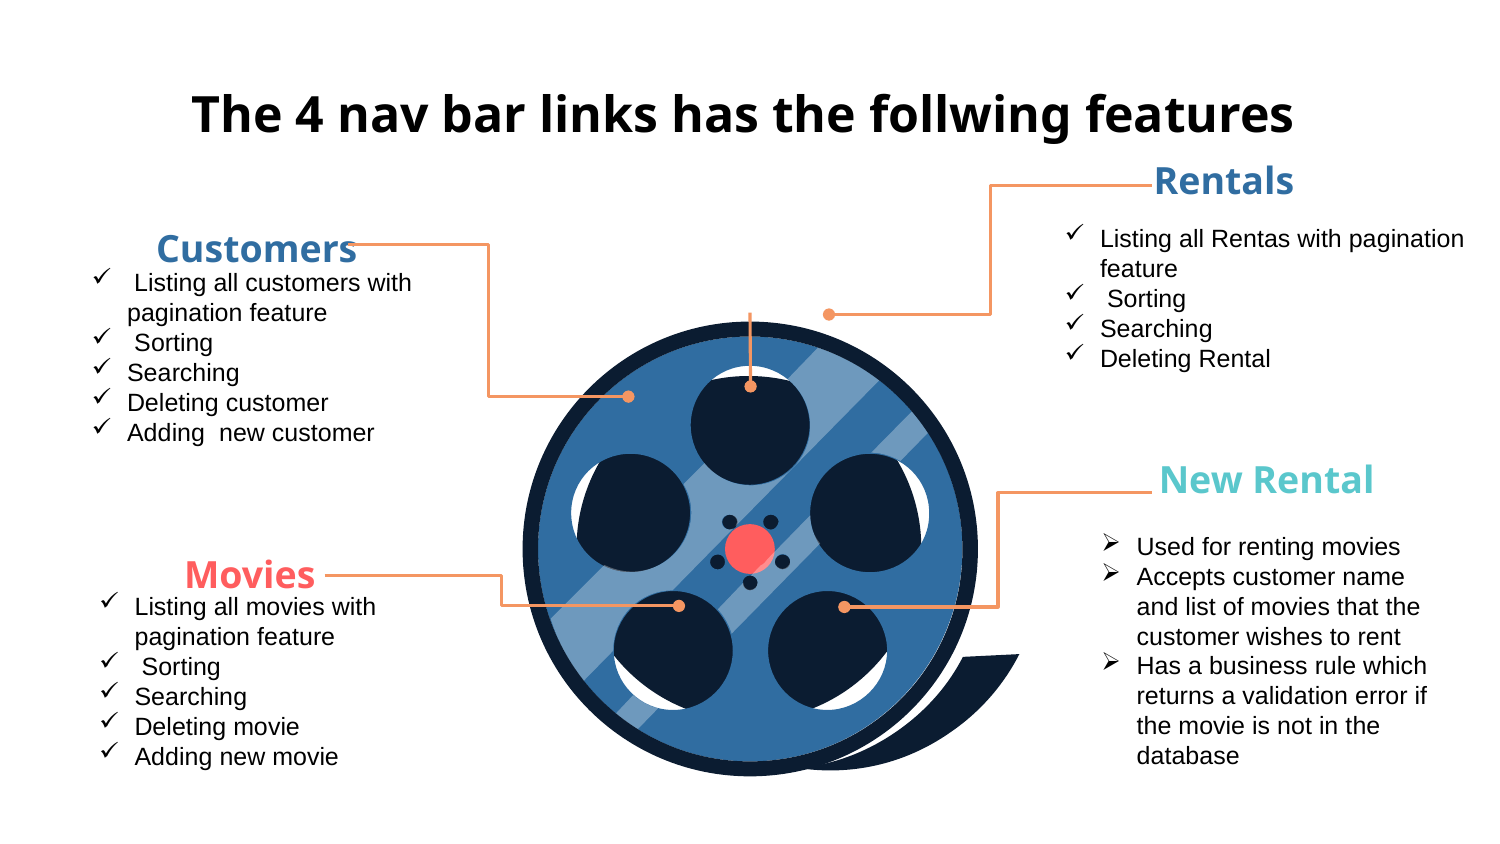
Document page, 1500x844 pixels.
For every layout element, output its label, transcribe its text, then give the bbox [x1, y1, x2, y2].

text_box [76, 220, 438, 447]
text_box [828, 185, 1152, 315]
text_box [83, 539, 449, 790]
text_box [324, 575, 680, 607]
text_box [1041, 151, 1500, 387]
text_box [1078, 449, 1462, 719]
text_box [844, 492, 1152, 608]
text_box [348, 244, 629, 397]
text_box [522, 321, 1020, 777]
title The 4 nav bar links has the follwing features [84, 67, 1416, 162]
